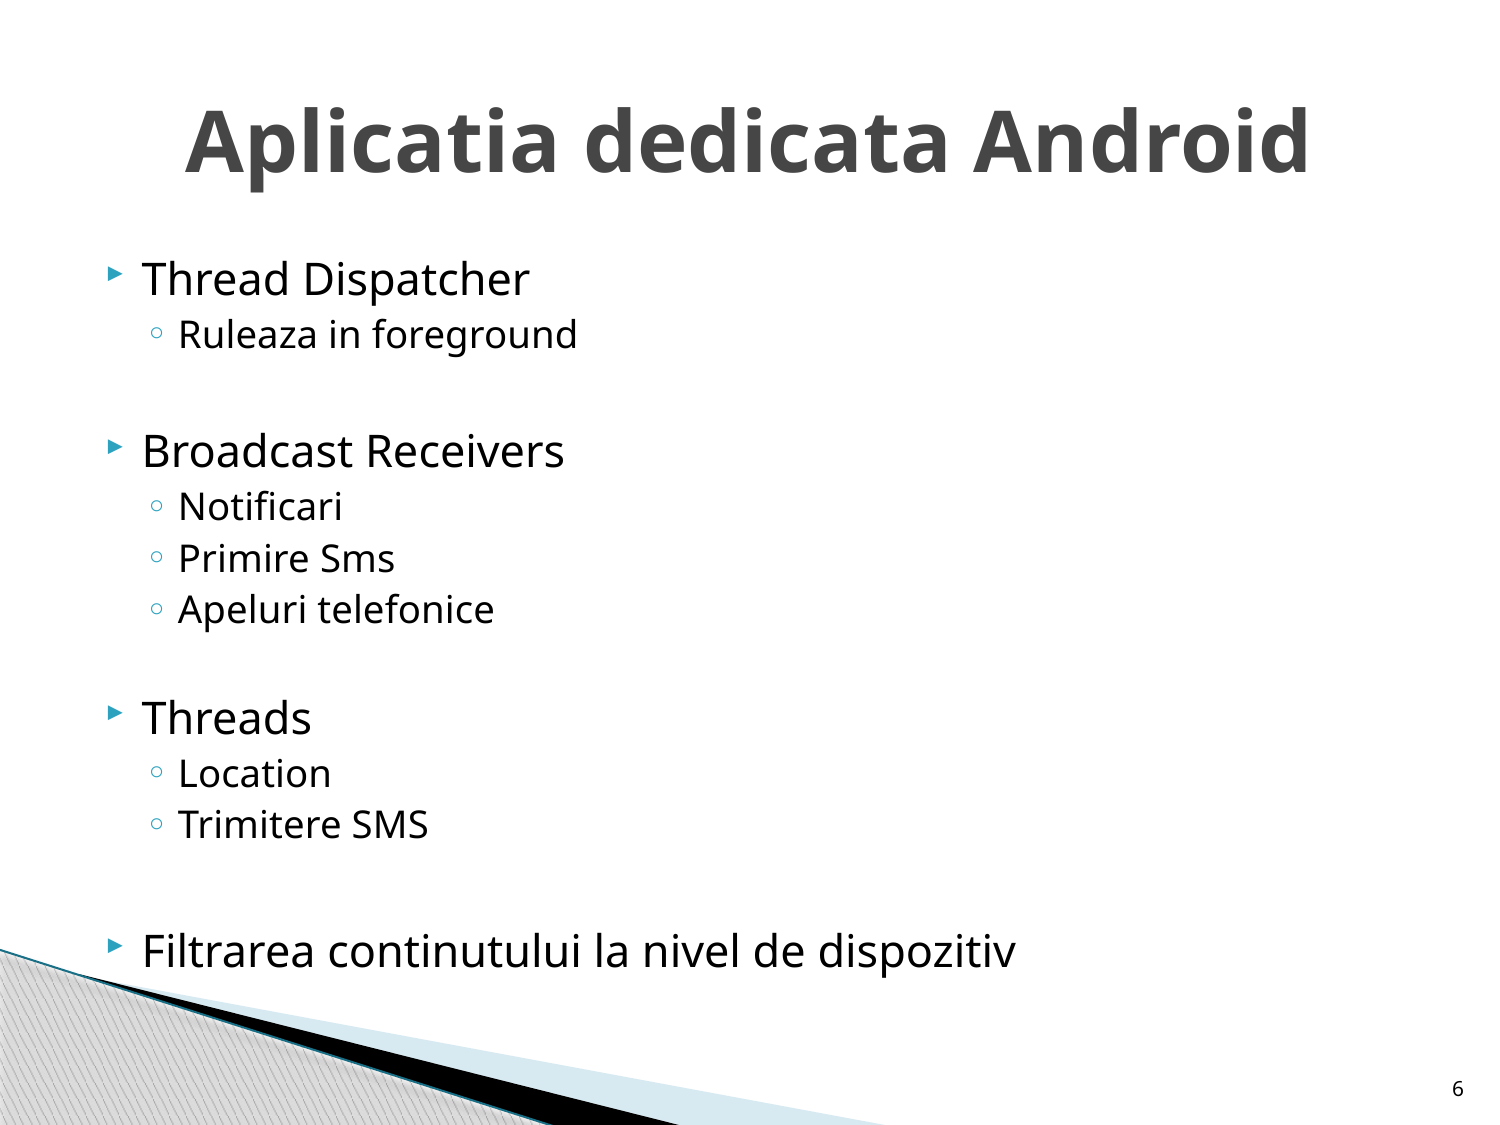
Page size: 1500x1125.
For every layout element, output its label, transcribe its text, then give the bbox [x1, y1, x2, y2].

list Thread Dispatcher Ruleaza in foreground Broadcast Receivers Notificari Primire Sms Apeluri telefonice Threads Location Trimitere SMS Filtrarea continutului la nivel de dispozitiv [75, 243, 1425, 986]
title Aplicatia dedicata Android [75, 45, 1425, 233]
slide_number 6 [1418, 1051, 1479, 1112]
